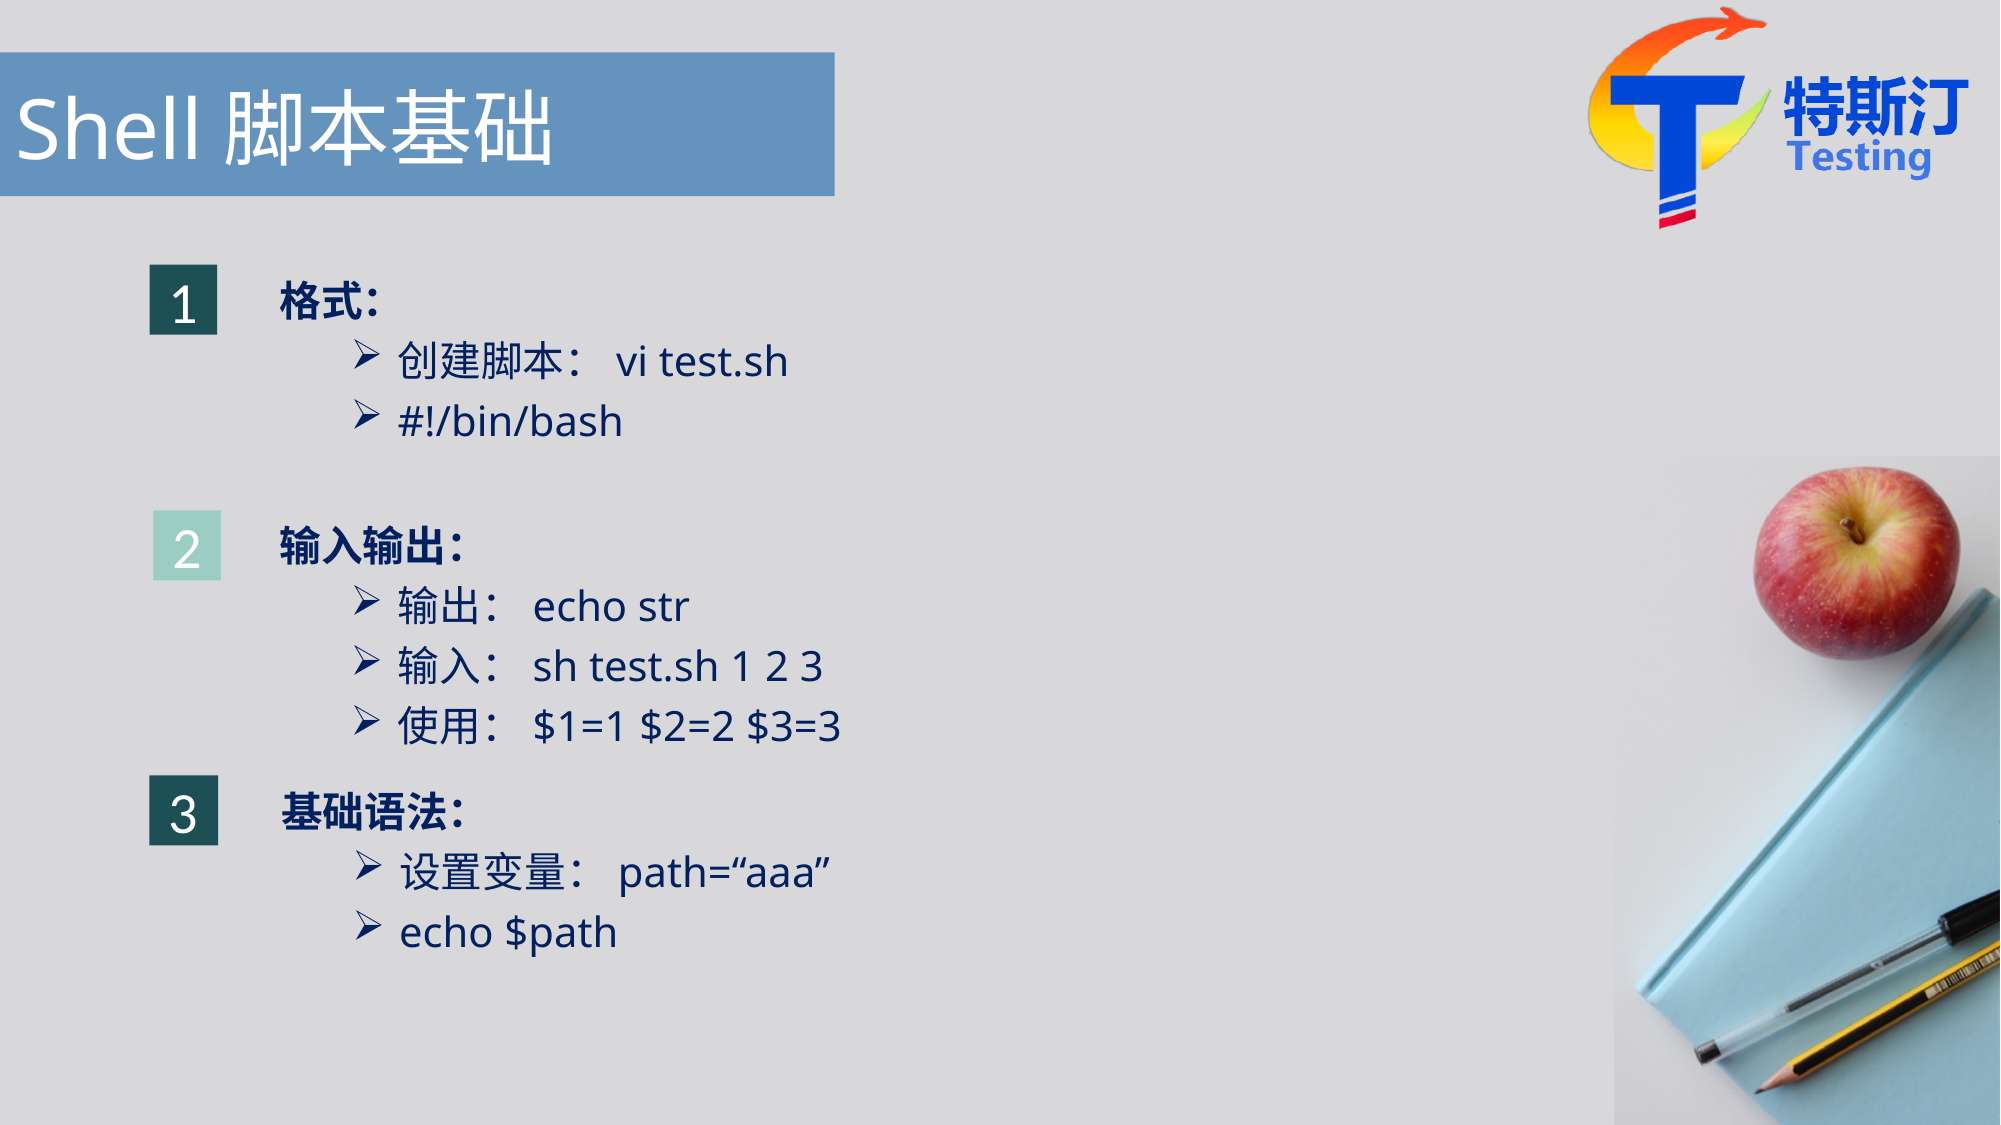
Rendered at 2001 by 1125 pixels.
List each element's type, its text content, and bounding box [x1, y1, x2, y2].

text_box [152, 509, 1603, 752]
title Shell脚本基础 [0, 42, 823, 210]
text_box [149, 775, 1438, 1048]
picture [1566, 0, 2000, 234]
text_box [149, 264, 1603, 481]
picture [1614, 456, 2000, 1125]
